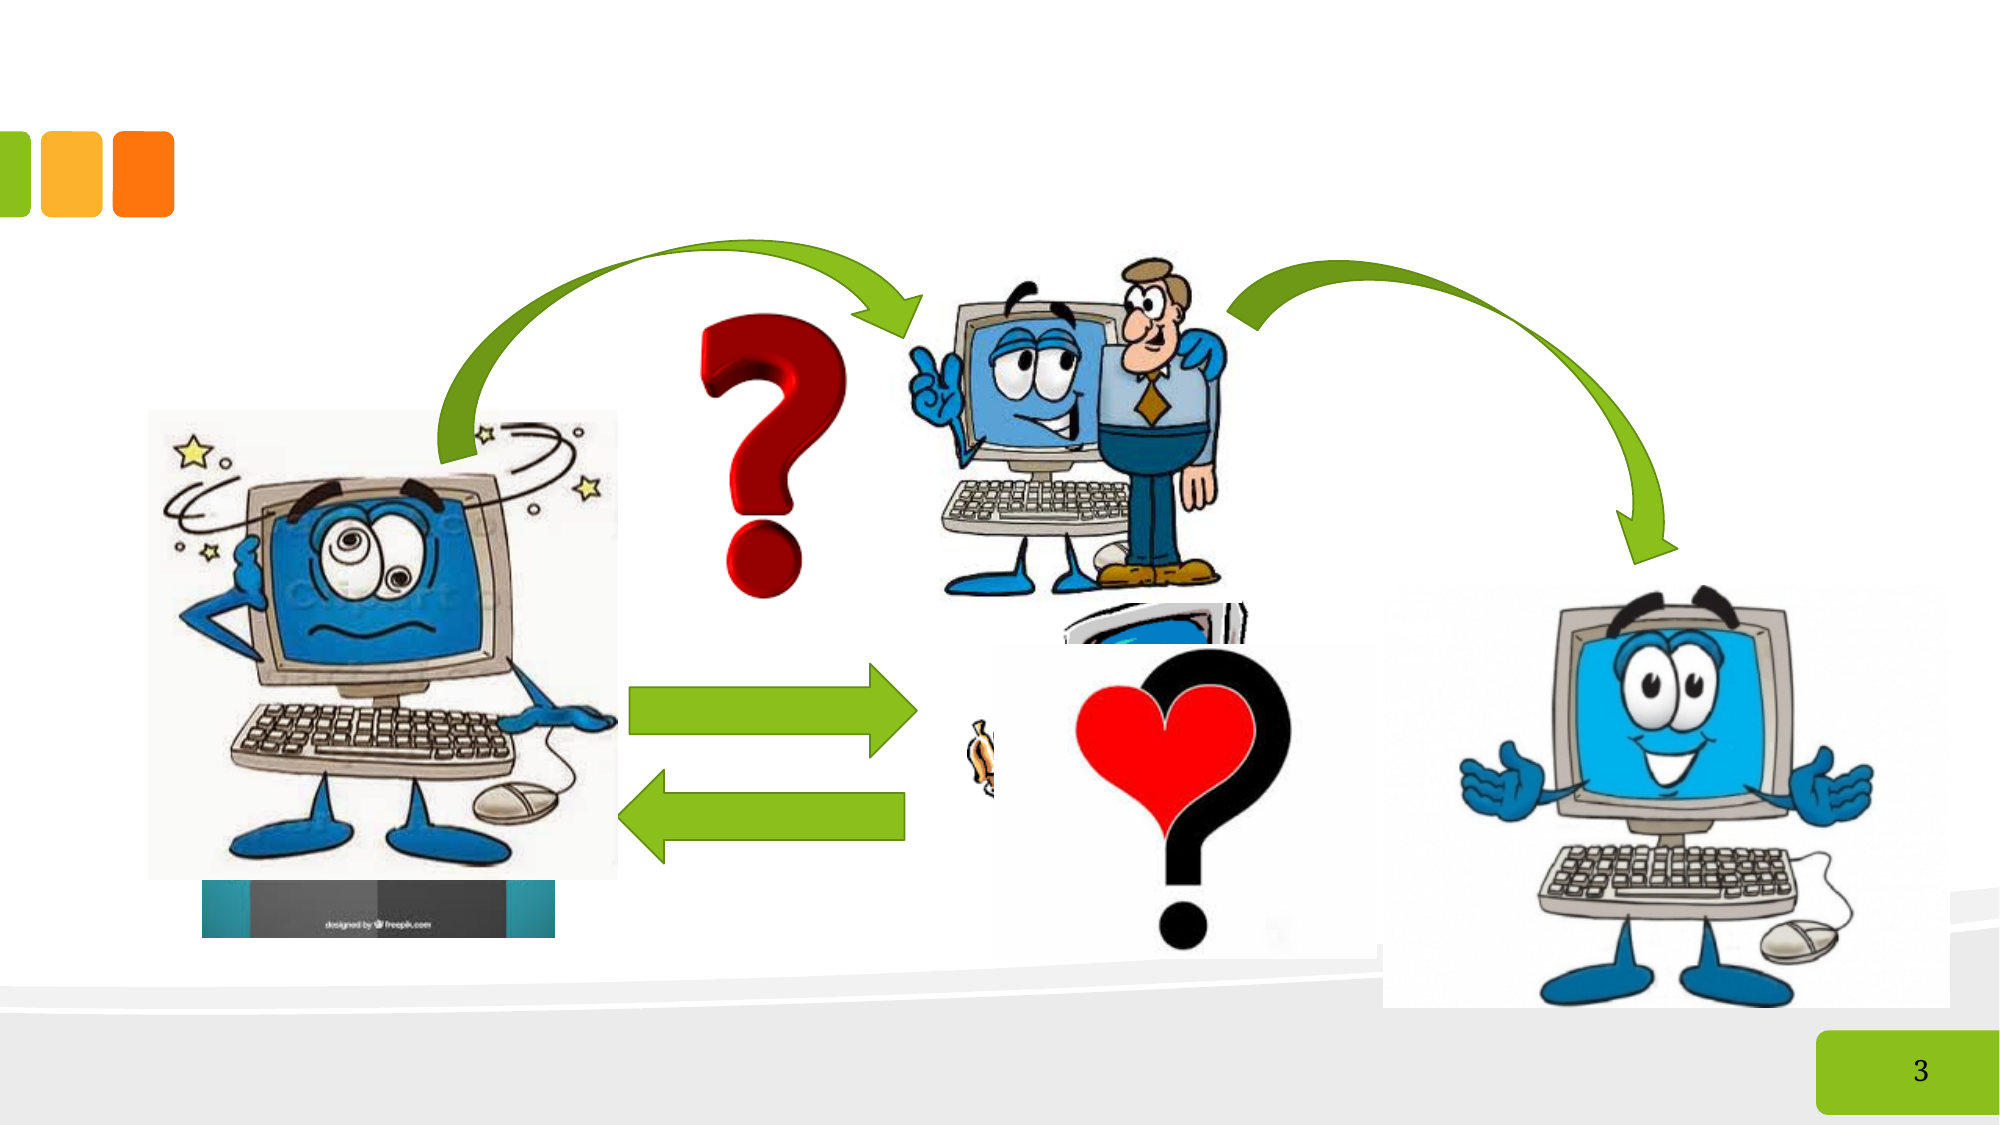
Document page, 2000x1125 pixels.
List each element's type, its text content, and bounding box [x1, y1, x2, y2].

picture [1383, 585, 1950, 1008]
picture [147, 250, 1378, 959]
text_box [621, 769, 905, 864]
text_box [442, 240, 876, 409]
slide_number ‹#› [1816, 1057, 1950, 1088]
text_box [629, 663, 918, 758]
text_box [1246, 260, 1678, 565]
